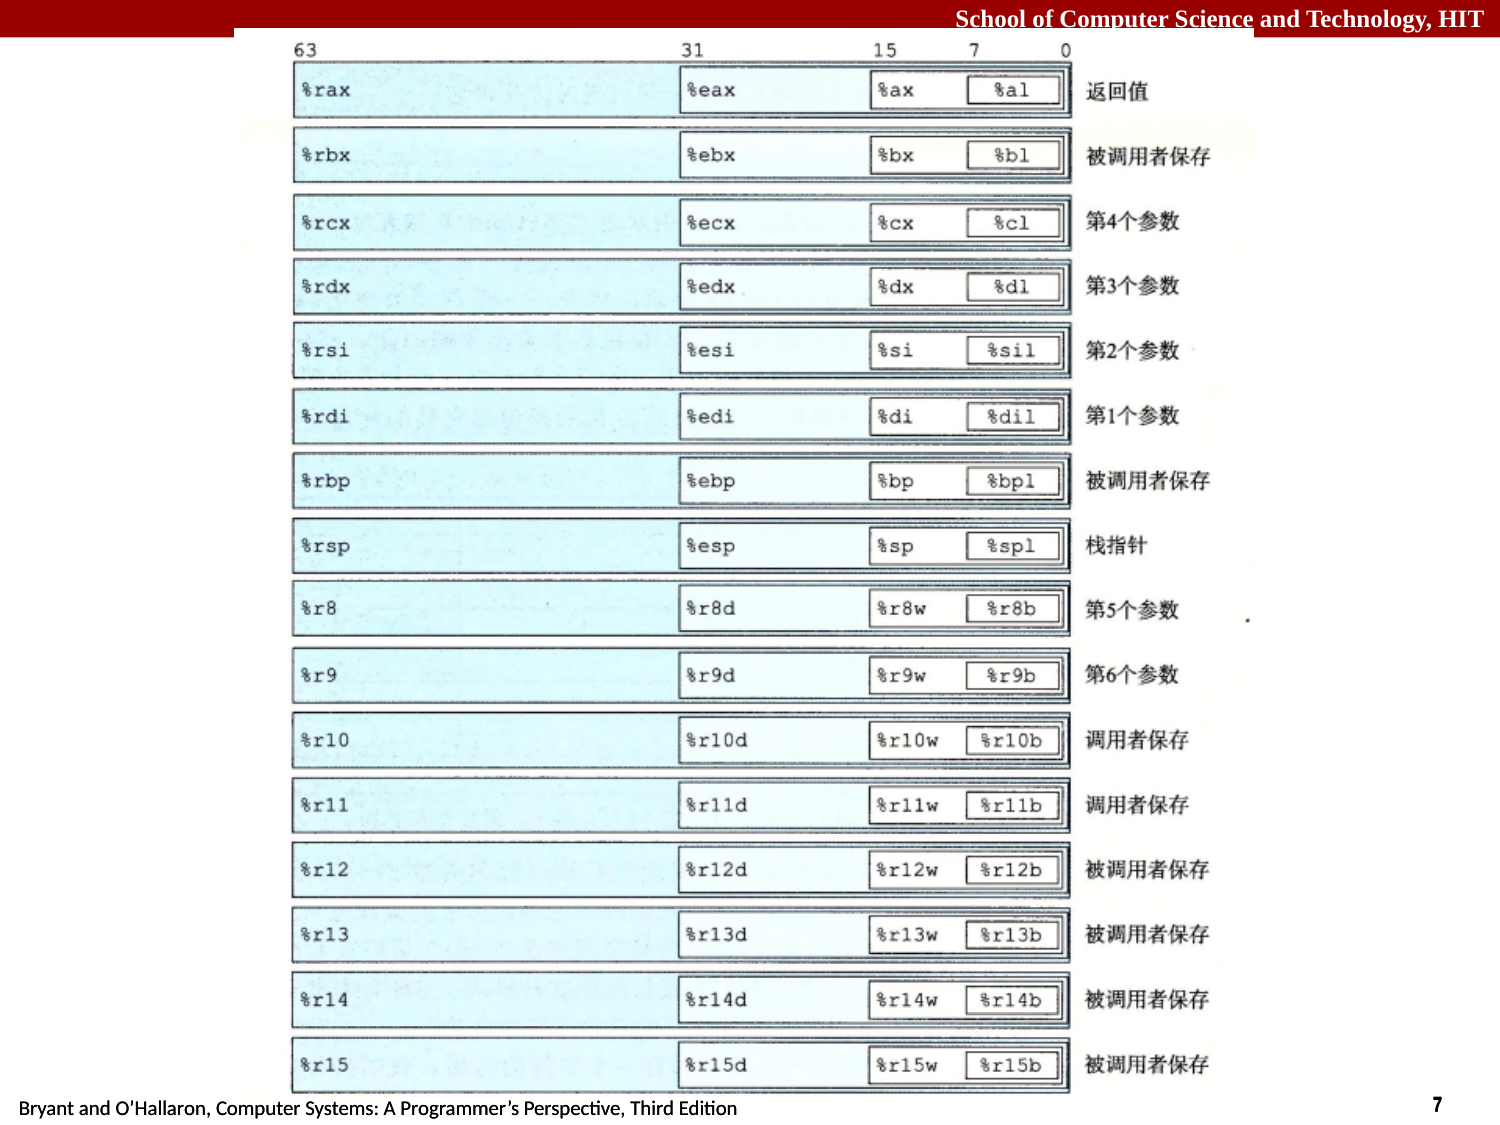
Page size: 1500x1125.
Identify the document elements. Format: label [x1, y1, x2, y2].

picture [234, 28, 1255, 1097]
